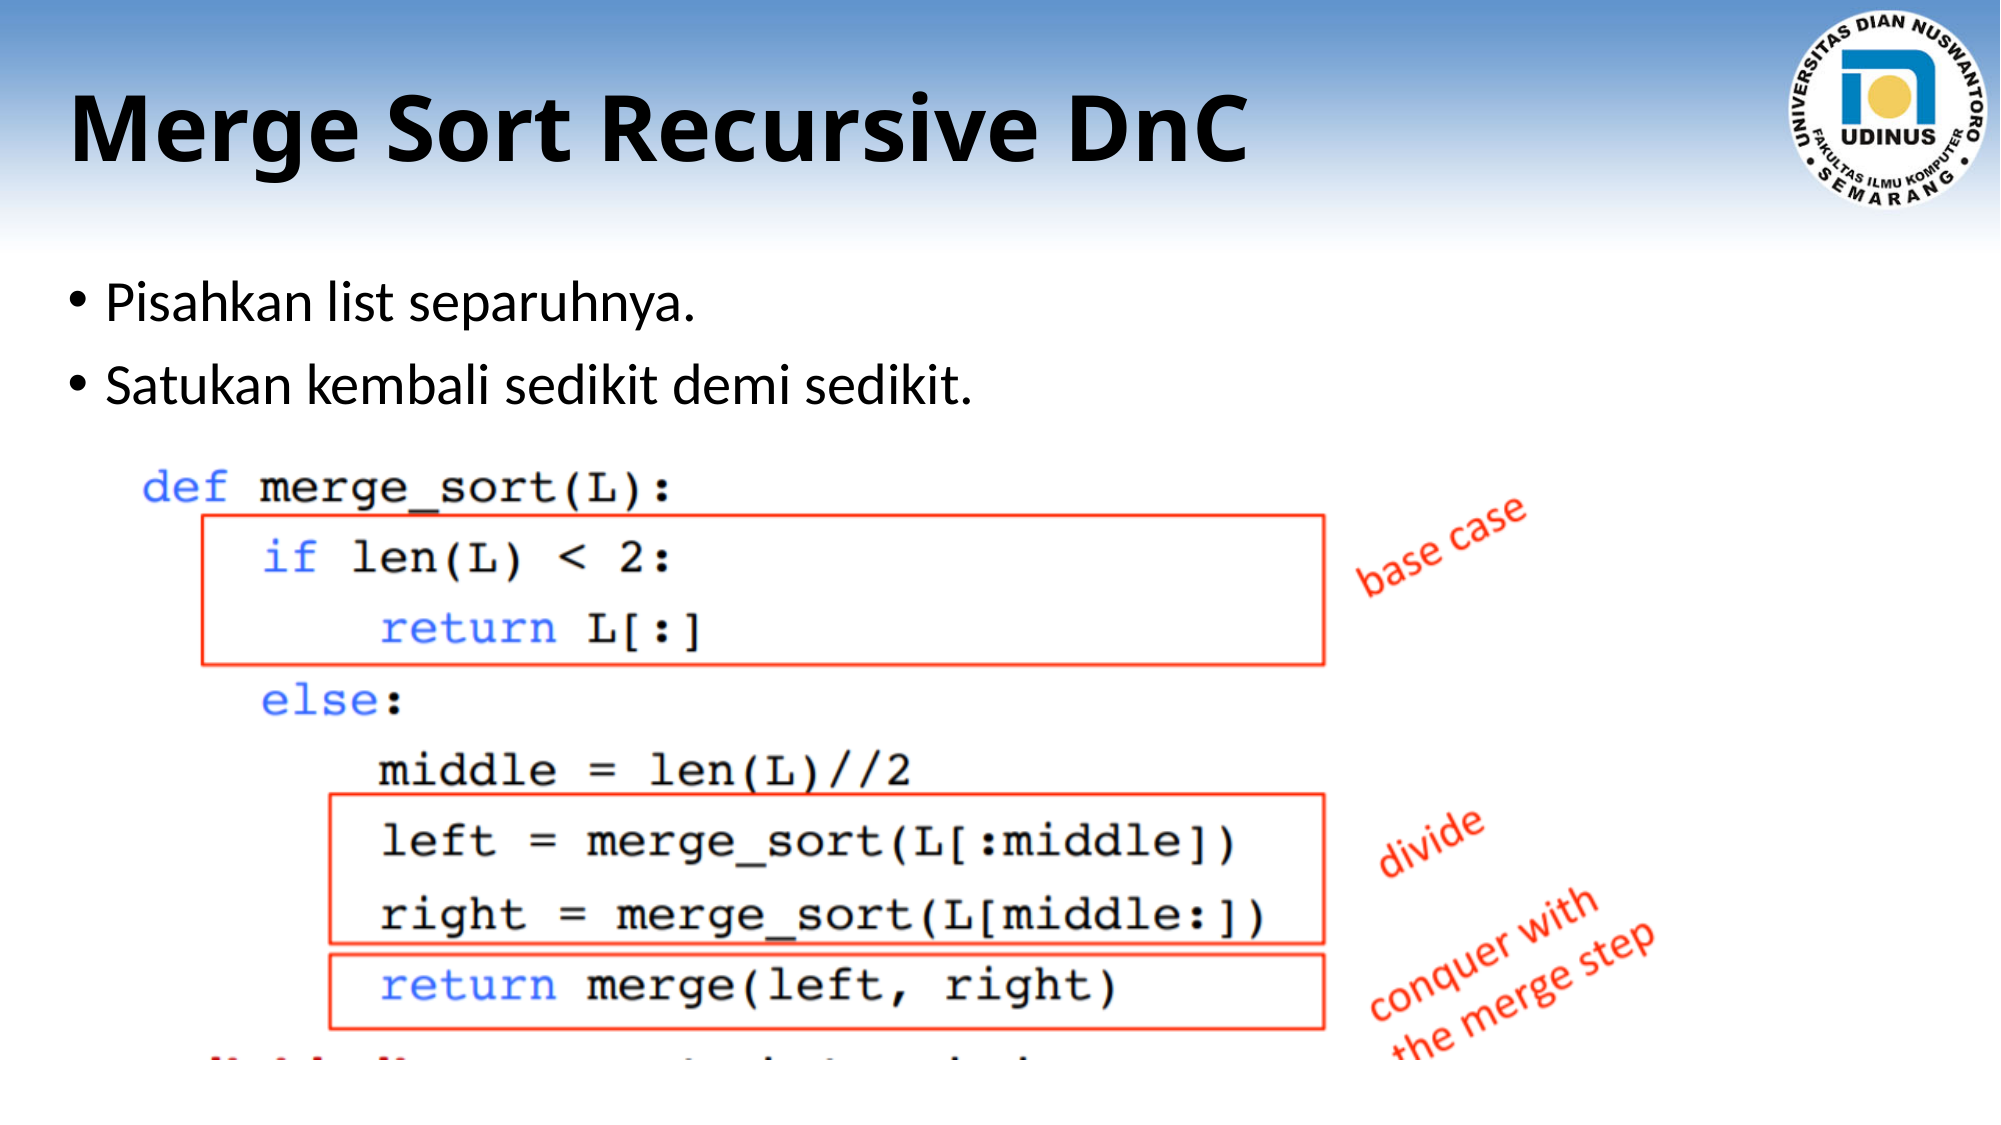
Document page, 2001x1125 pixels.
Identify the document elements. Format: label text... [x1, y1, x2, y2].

list Pisahkan list separuhnya. Satukan kembali sedikit demi sedikit. [52, 263, 1953, 1021]
picture [0, 0, 2000, 1125]
title Merge Sort Recursive DnC [52, 22, 1700, 241]
